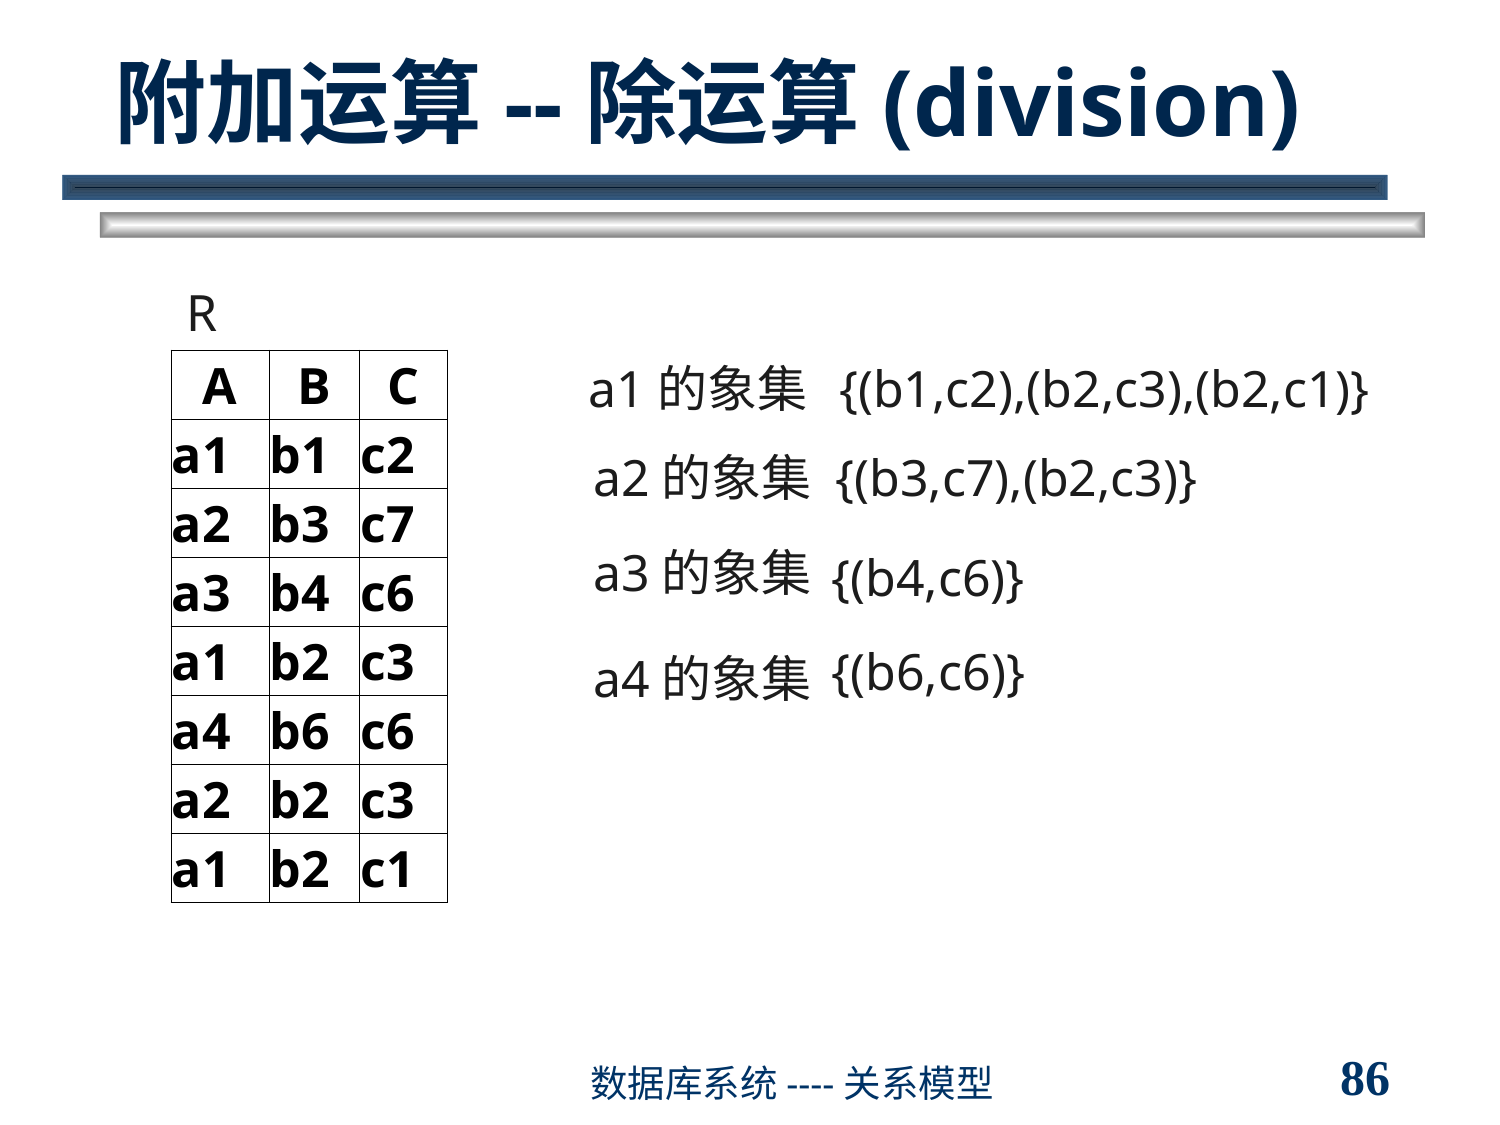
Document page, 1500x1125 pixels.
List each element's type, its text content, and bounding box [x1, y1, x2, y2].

table_cell b4 [270, 558, 359, 626]
table_cell a4 [172, 696, 269, 764]
slide_number 86 [1324, 1049, 1489, 1101]
text_box {(b6,c6)} [817, 633, 1041, 708]
table_header C [360, 351, 447, 419]
table_cell a1 [172, 834, 269, 902]
text_box R [171, 274, 233, 349]
table_header B [270, 351, 359, 419]
text_box a1的象集 [574, 349, 823, 425]
footer 数据库系统----关系模型 [574, 1062, 1188, 1113]
table_header A [172, 351, 269, 419]
table_cell c6 [360, 696, 447, 764]
text_box a3的象集 [578, 534, 827, 609]
table_cell c3 [360, 765, 447, 833]
table_cell a2 [172, 765, 269, 833]
text_box {(b3,c7),(b2,c3)} [820, 439, 1213, 515]
table_cell c1 [360, 834, 447, 902]
table_cell b2 [270, 834, 359, 902]
table_cell a1 [172, 627, 269, 695]
table_cell b2 [270, 765, 359, 833]
text_box {(b4,c6)} [816, 538, 1040, 614]
table_cell c7 [360, 489, 447, 557]
text_box {(b1,c2),(b2,c3),(b2,c1)} [824, 349, 1385, 425]
text_box a4的象集 [578, 640, 827, 716]
table_cell c2 [360, 420, 447, 488]
table_cell c6 [360, 558, 447, 626]
table_cell b1 [270, 420, 359, 488]
table_cell b6 [270, 696, 359, 764]
text_box a2的象集 [578, 439, 820, 515]
table_cell a1 [172, 420, 269, 488]
table_cell c3 [360, 627, 447, 695]
table_cell a3 [172, 558, 269, 626]
table_cell b3 [270, 489, 359, 557]
table_cell a2 [172, 489, 269, 557]
title 附加运算--除运算(division) [99, 62, 1375, 163]
table_cell b2 [270, 627, 359, 695]
